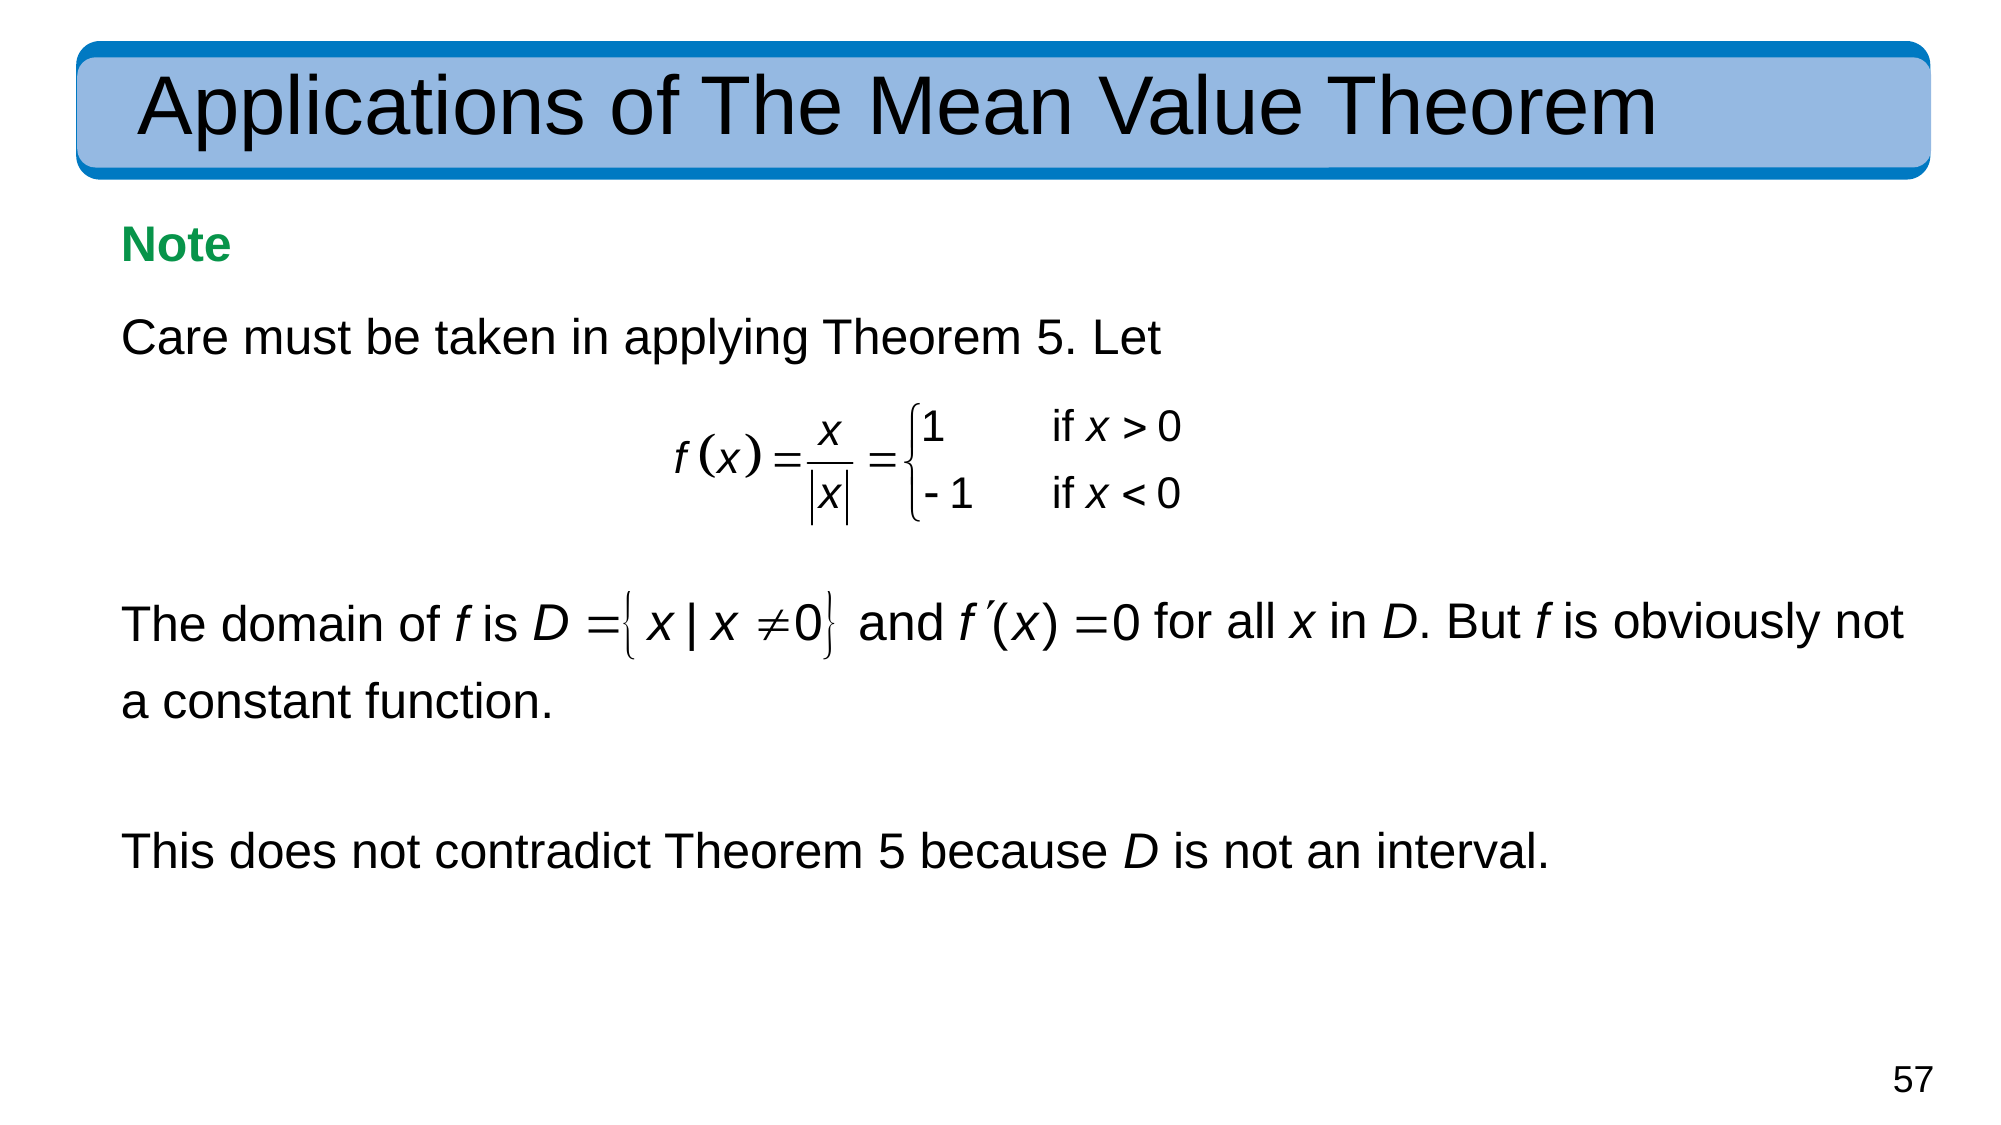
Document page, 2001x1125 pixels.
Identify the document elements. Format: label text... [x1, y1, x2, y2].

title Applications of The Mean Value Theorem [138, 62, 1863, 173]
list for all x in D. But f is obviously not [1154, 595, 1907, 665]
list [530, 591, 1144, 665]
list The domain of f is [120, 598, 530, 650]
list a constant function. This does not contradict Theorem 5 because D is not an interval. [120, 675, 1833, 896]
list Note Care must be taken in applying Theorem 5. Let [120, 211, 1880, 400]
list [672, 399, 1185, 530]
